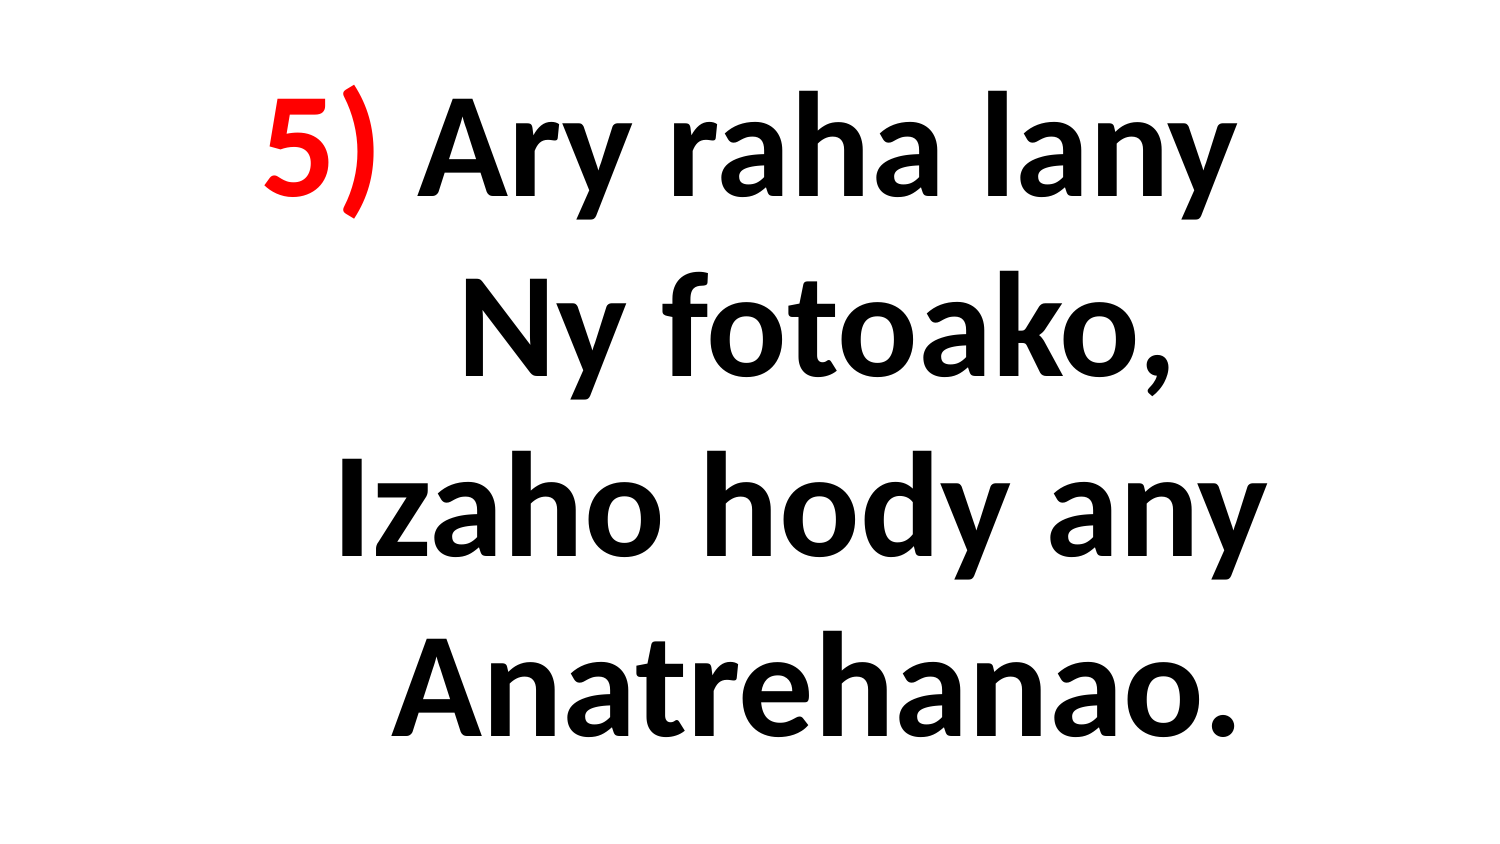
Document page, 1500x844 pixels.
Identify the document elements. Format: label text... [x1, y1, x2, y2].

title 5) Ary raha lany Ny fotoako, Izaho hody any Anatrehanao. [0, 321, 1500, 493]
